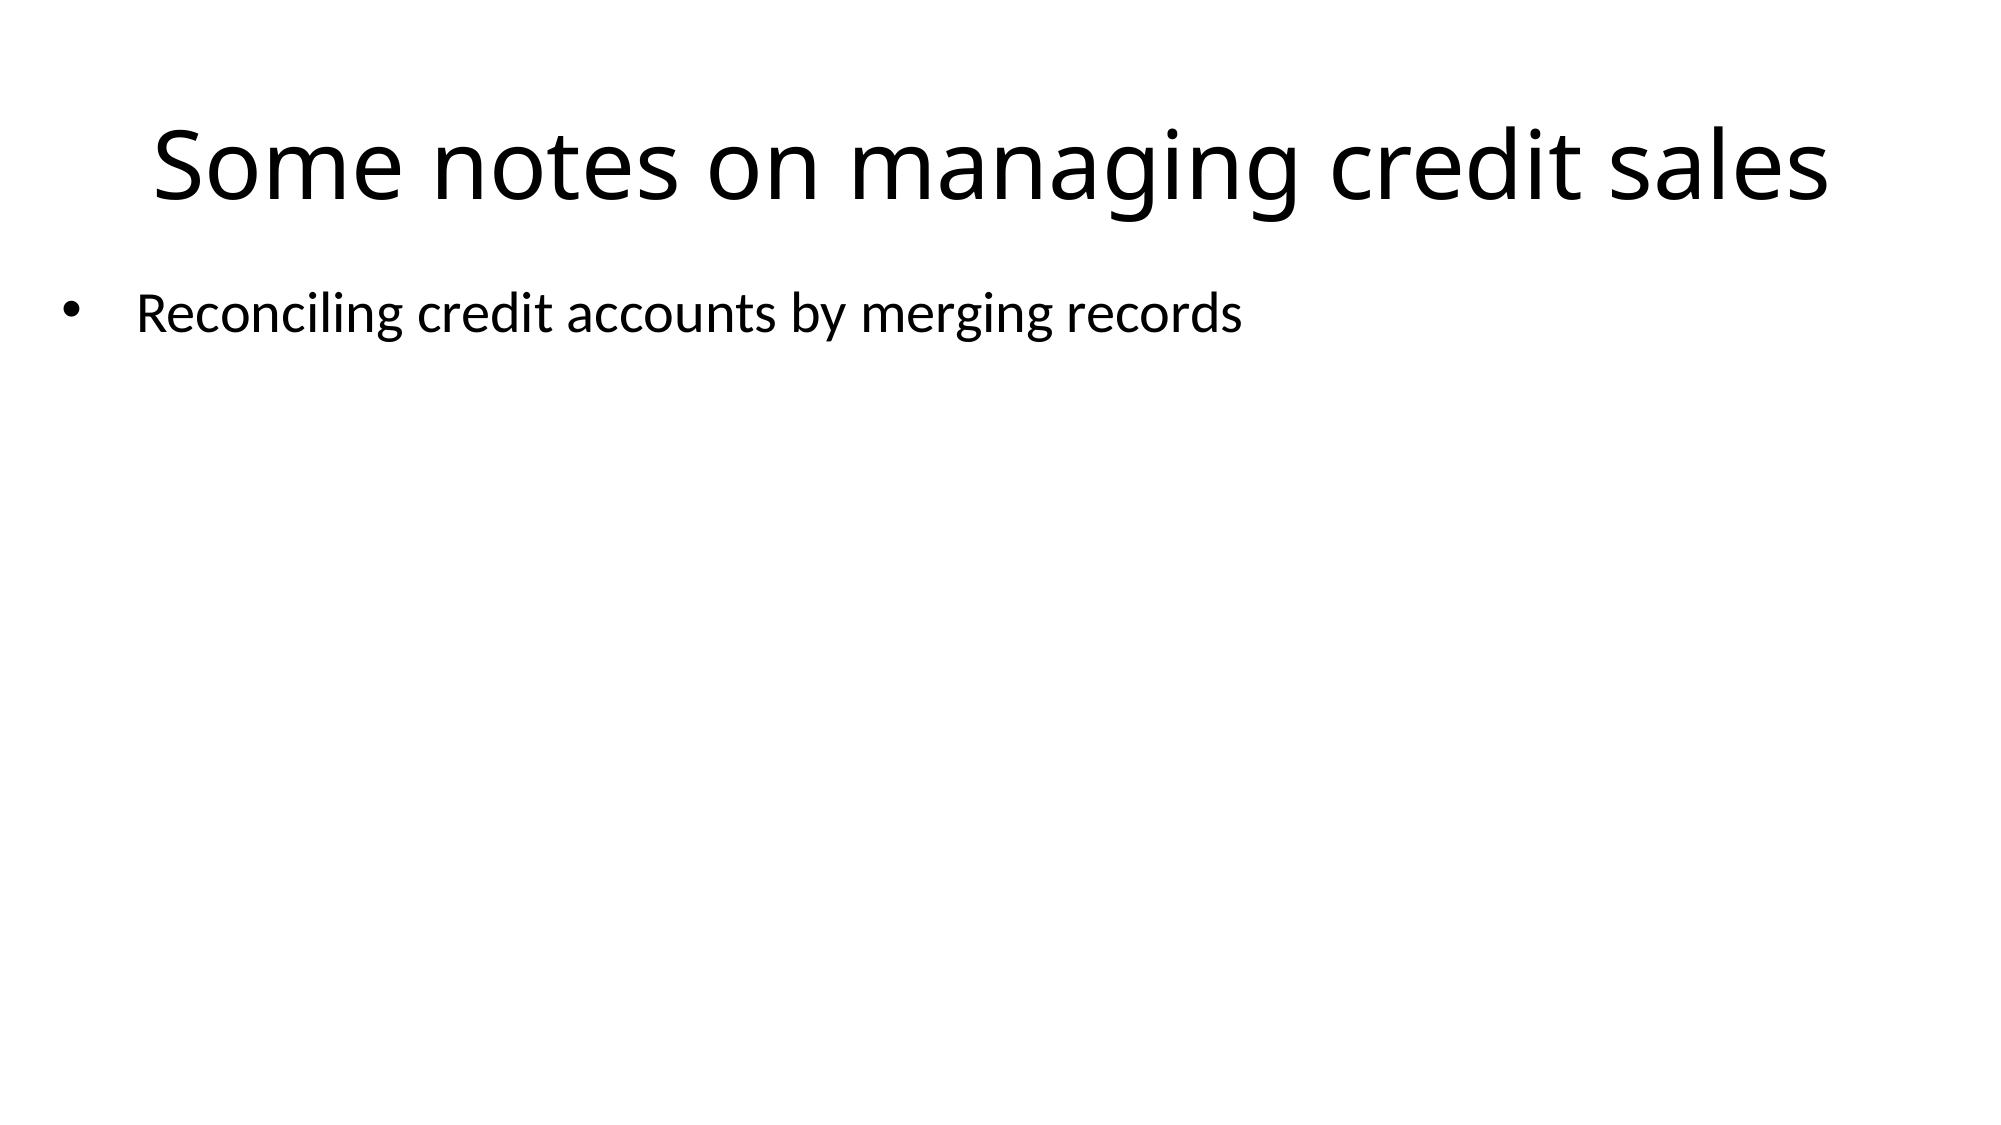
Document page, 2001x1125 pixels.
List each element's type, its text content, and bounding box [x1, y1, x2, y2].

title Some notes on managing credit sales [137, 59, 1863, 266]
text_box Reconciling credit accounts by merging records [46, 266, 1954, 352]
